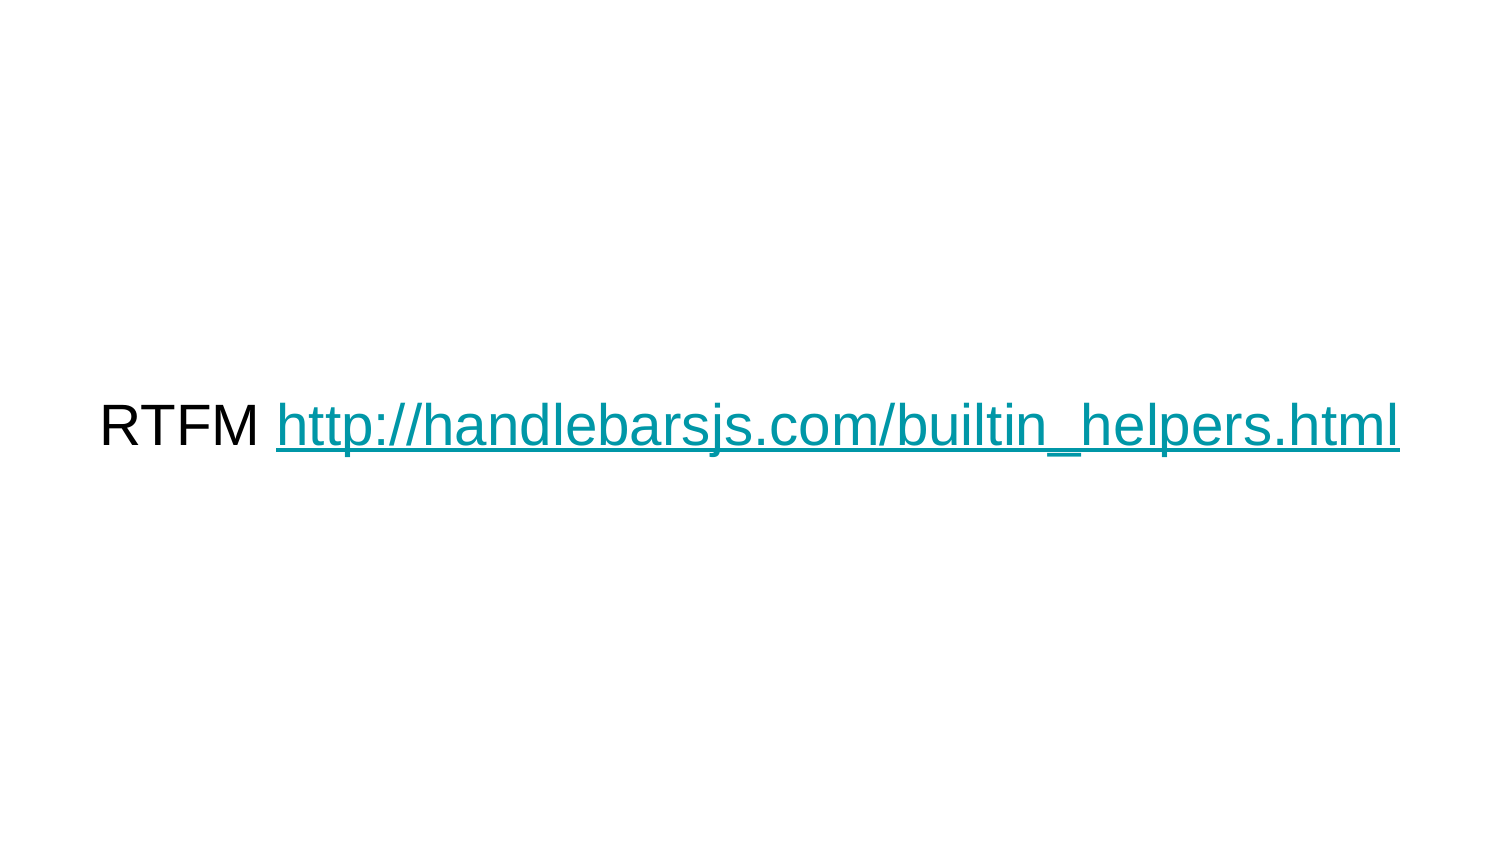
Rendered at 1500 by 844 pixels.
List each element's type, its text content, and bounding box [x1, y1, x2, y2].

title RTFM http://handlebarsjs.com/builtin_helpers.html [51, 352, 1449, 491]
